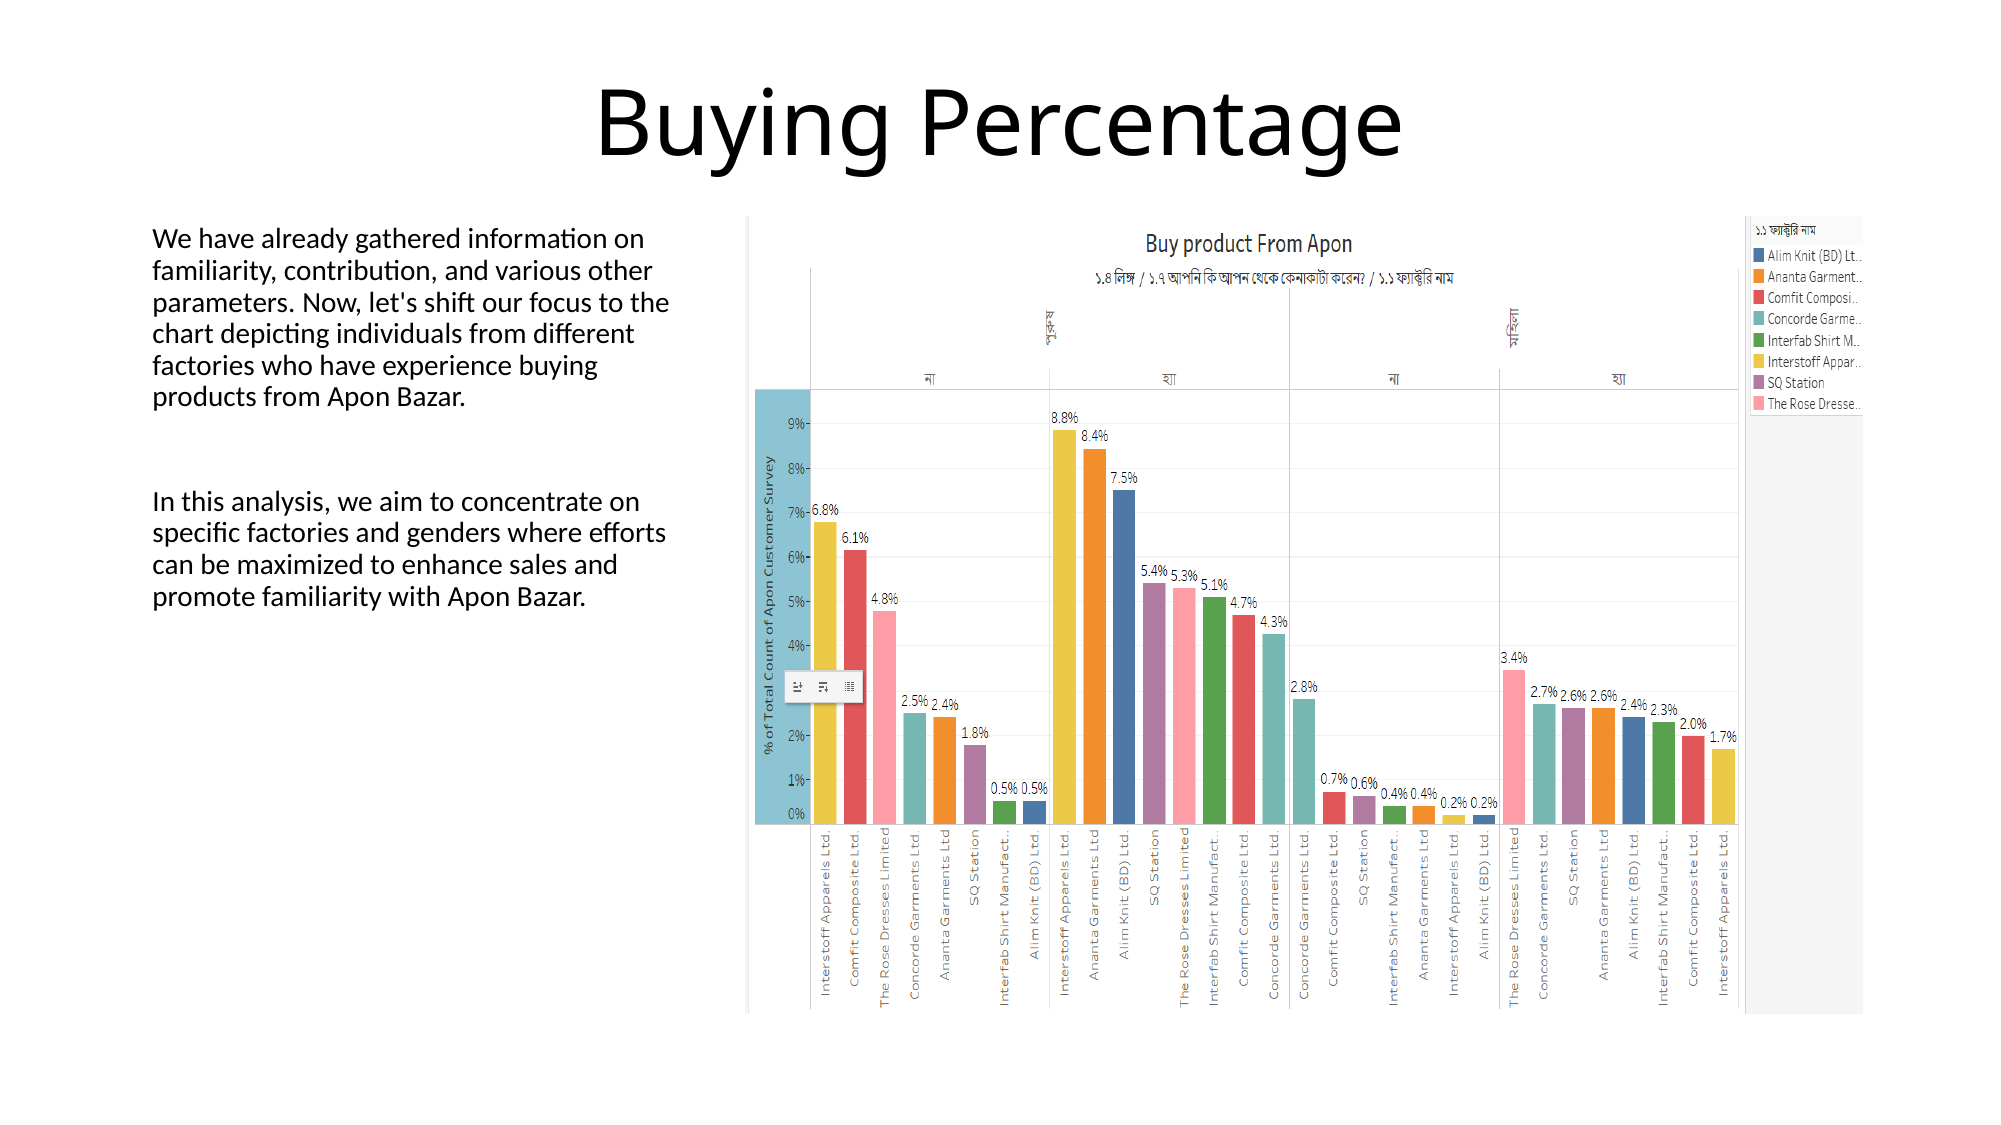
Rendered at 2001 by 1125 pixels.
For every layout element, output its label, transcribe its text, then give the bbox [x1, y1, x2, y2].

list We have already gathered information on familiarity, contribution, and various other parameters. Now, let's shift our focus to the chart depicting individuals from different factories who have experience buying products from Apon Bazar. In this analysis, we aim to concentrate on specific factories and genders where efforts can be maximized to enhance sales and promote familiarity with Apon Bazar. [137, 216, 721, 1014]
picture [745, 216, 1863, 1014]
title Buying Percentage [137, 59, 1863, 193]
